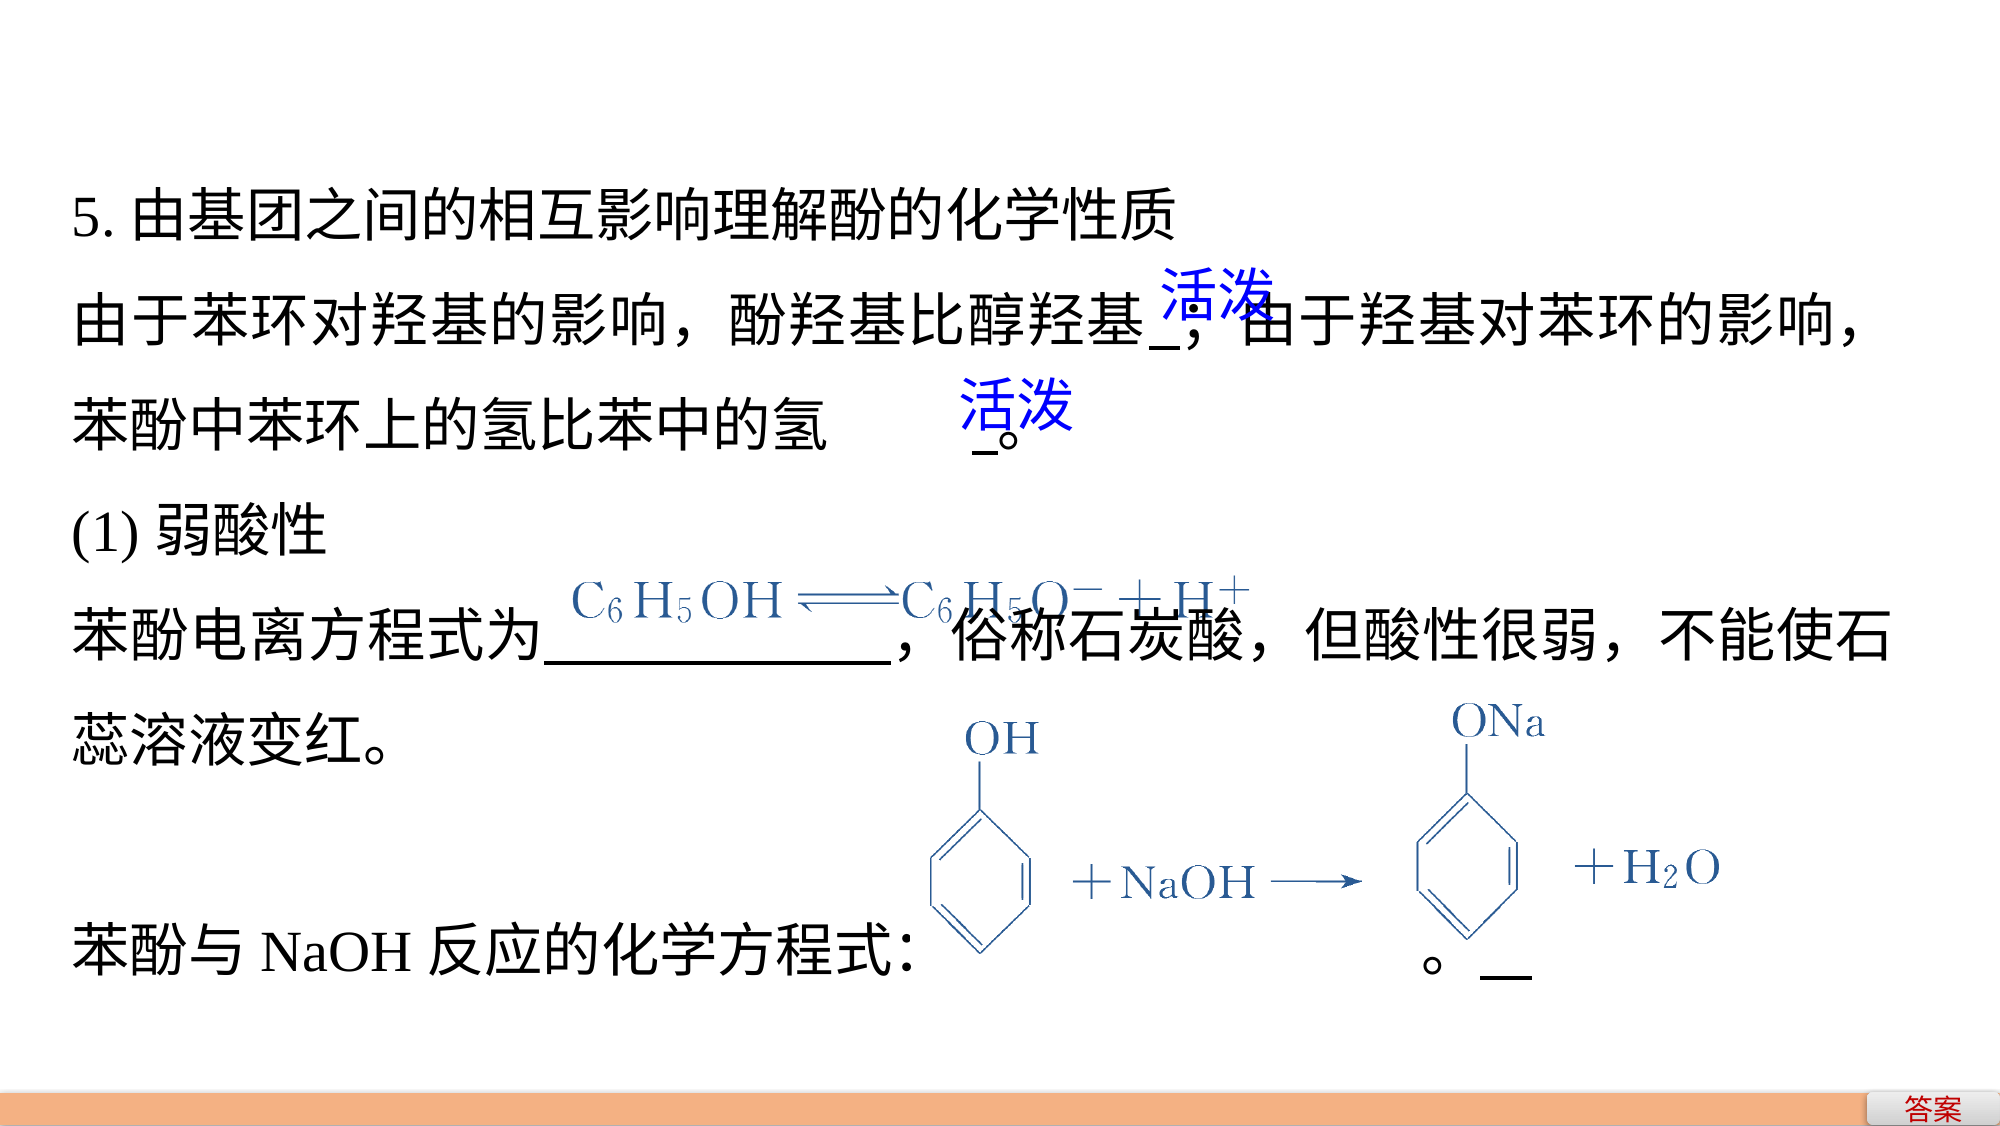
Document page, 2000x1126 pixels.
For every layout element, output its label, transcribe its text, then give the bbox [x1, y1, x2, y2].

text_box 活泼 [943, 360, 1091, 446]
text_box [0, 1092, 1866, 1126]
text_box 5.由基团之间的相互影响理解酚的化学性质 由于苯环对羟基的影响，酚羟基比醇羟基 ；由于羟基对苯环的影响，苯酚中苯环上的氢比苯中的氢 。 (1)弱酸性 苯酚电离方程式为 ，俗称石炭酸，但酸性很弱，不能使石蕊溶液变红。 苯酚与NaOH反应的化学方程式： 。 [57, 135, 1910, 991]
text_box 活泼 [1144, 250, 1292, 336]
picture [910, 692, 1721, 960]
text_box 答案 [1866, 1091, 2000, 1126]
picture [565, 562, 1256, 632]
